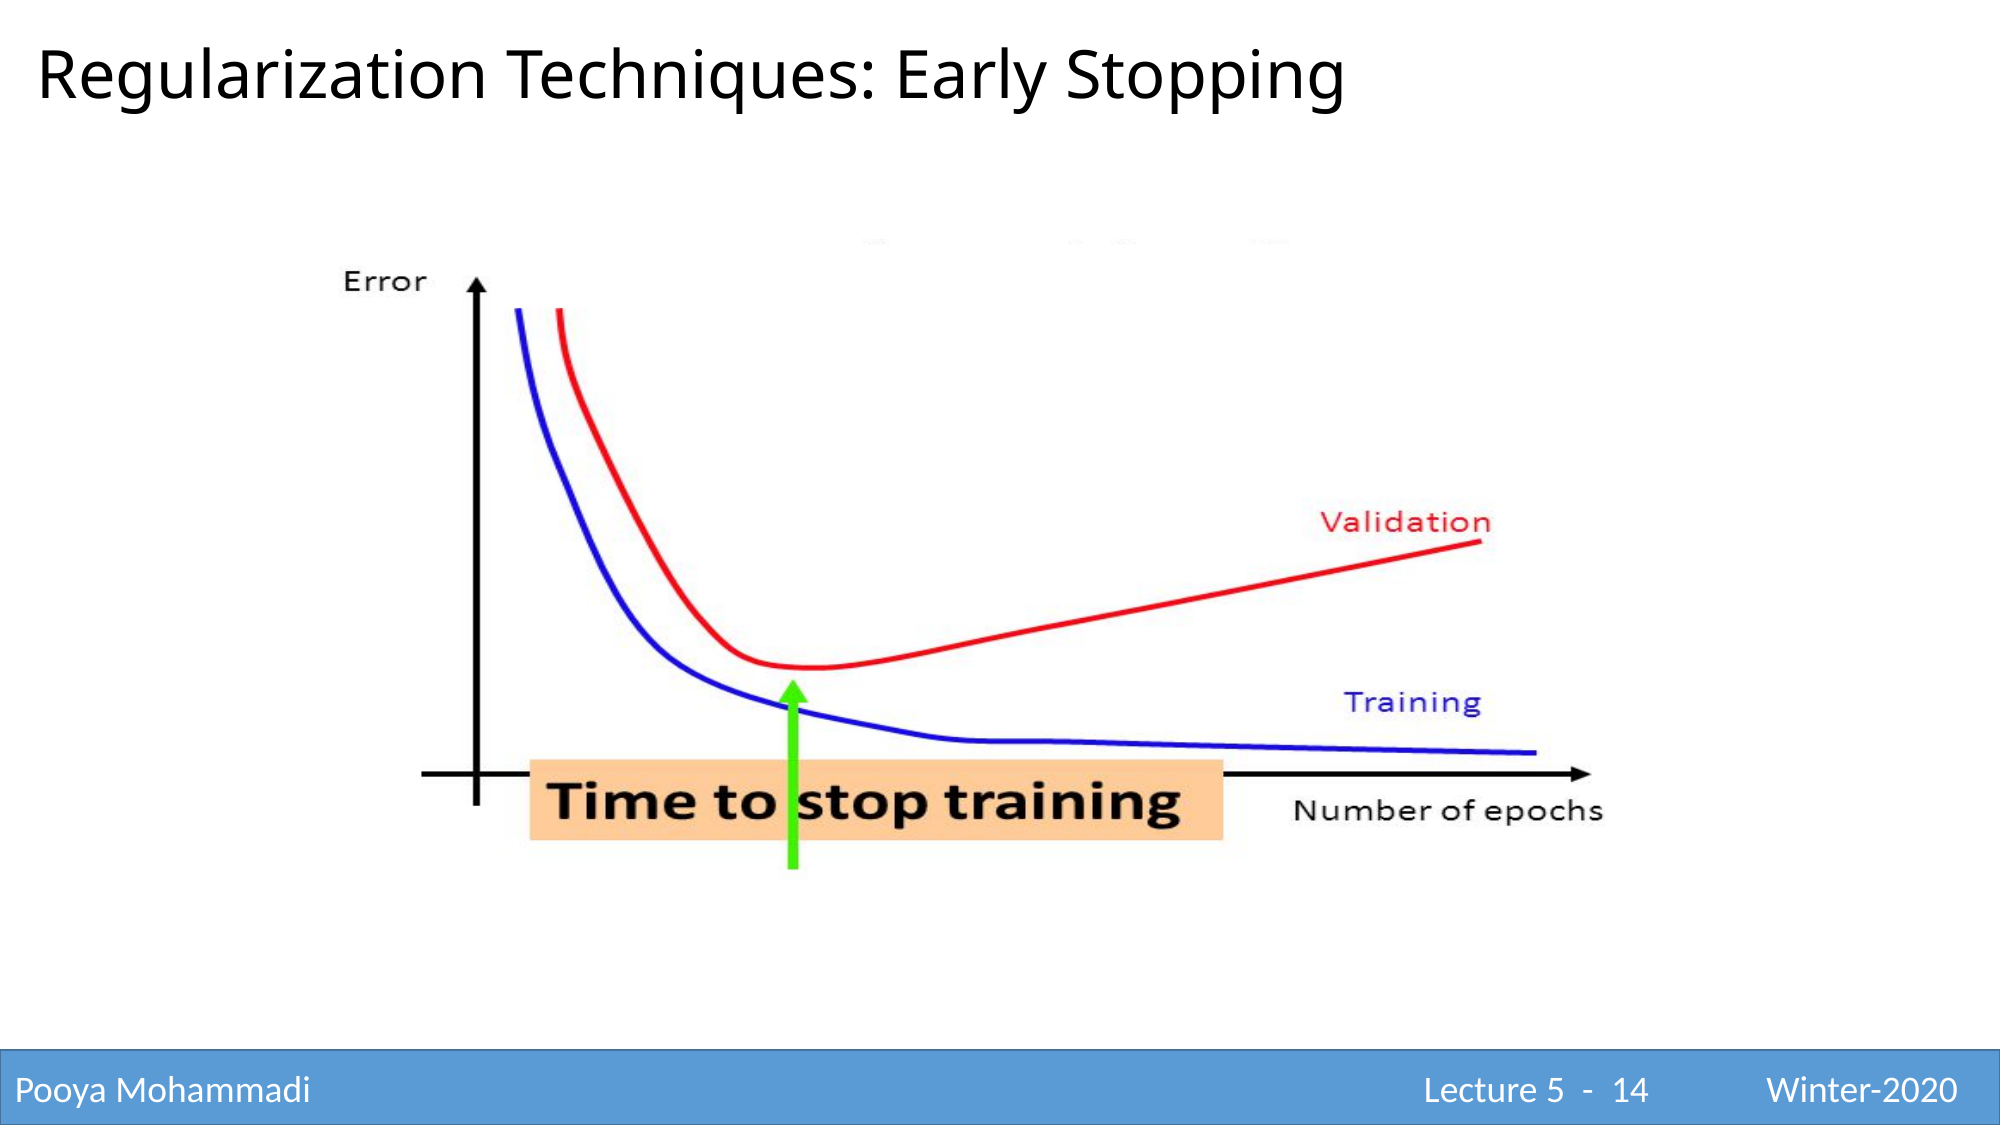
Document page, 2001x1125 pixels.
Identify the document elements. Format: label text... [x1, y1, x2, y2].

text_box Regularization Techniques: Early Stopping [21, 24, 1914, 120]
text_box Pooya Mohammadi Lecture 5 - 14 Winter-2020 [0, 1049, 2000, 1125]
picture [174, 239, 1826, 886]
